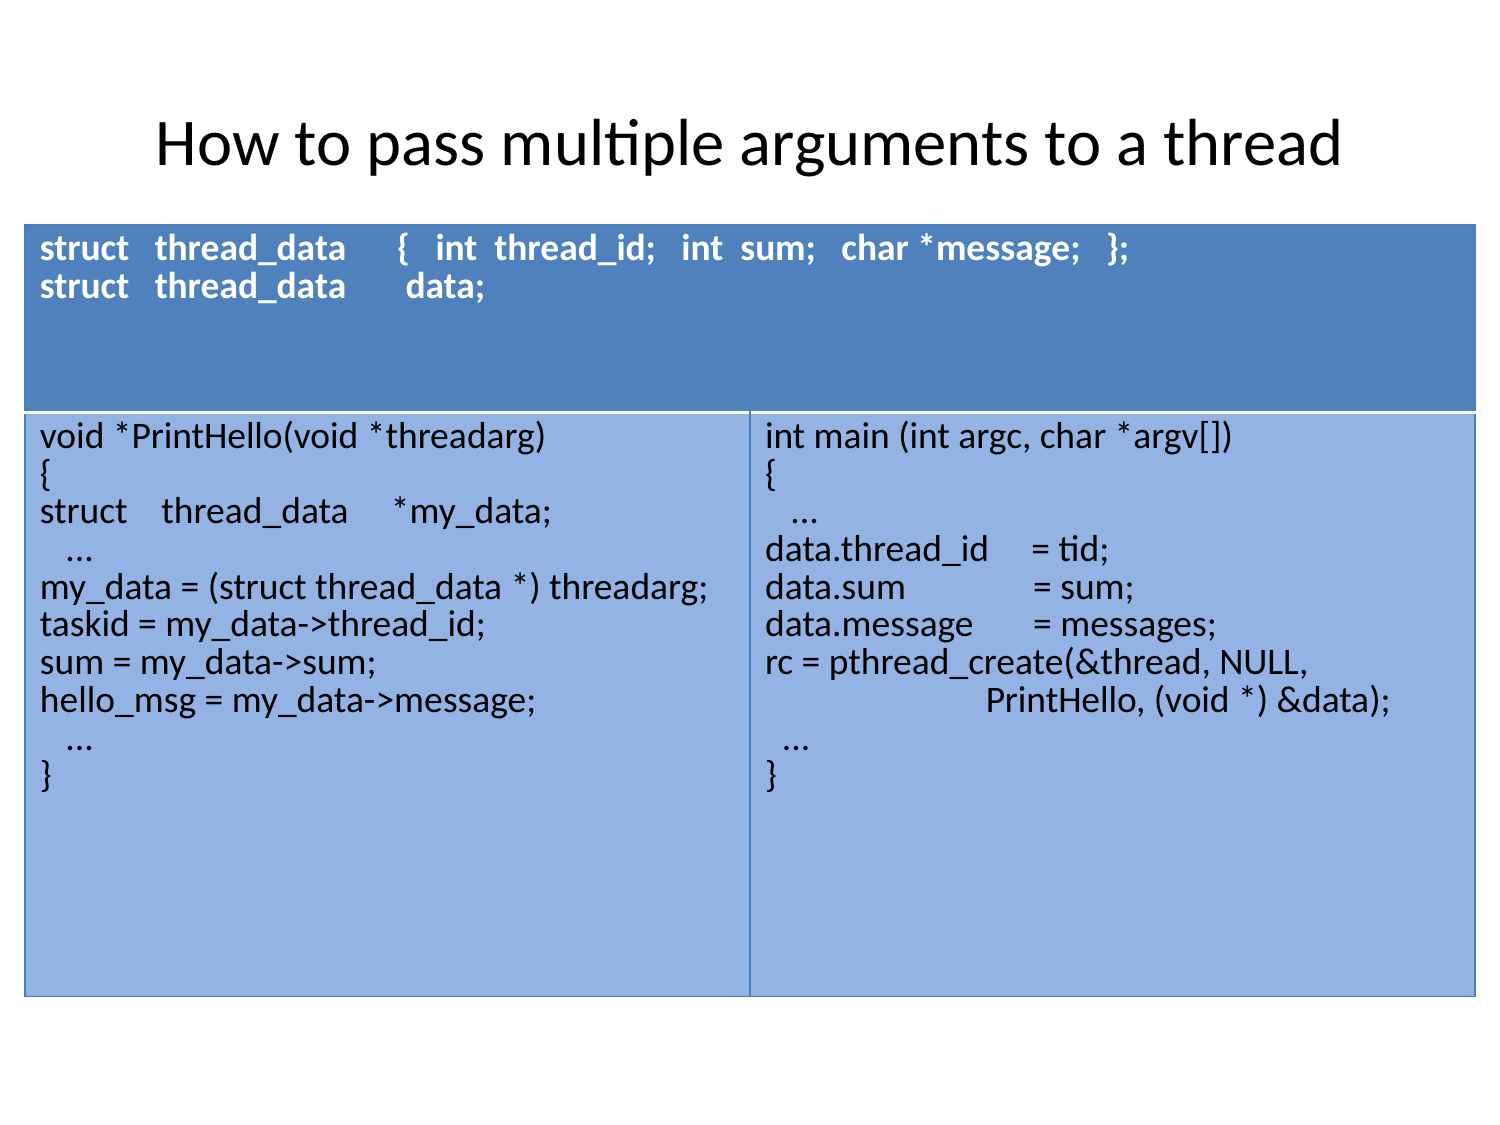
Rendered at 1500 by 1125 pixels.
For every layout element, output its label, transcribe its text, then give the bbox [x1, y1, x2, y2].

list [75, 997, 1425, 1005]
title How to pass multiple arguments to a thread [75, 45, 1425, 224]
table_header struct thread_data { int thread_id; int sum; char *message; }; struct thread_data data; [26, 226, 1474, 411]
table_cell int main (int argc, char *argv[]) { ... data.thread_id = tid; data.sum = sum; data.message = messages; rc = pthread_create(&thread, NULL, PrintHello, (void *) &data); ... } [751, 414, 1474, 996]
table_cell void *PrintHello(void *threadarg) { struct thread_data *my_data; ... my_data = (struct thread_data *) threadarg; taskid = my_data->thread_id; sum = my_data->sum; hello_msg = my_data->message; ... } [26, 414, 749, 996]
